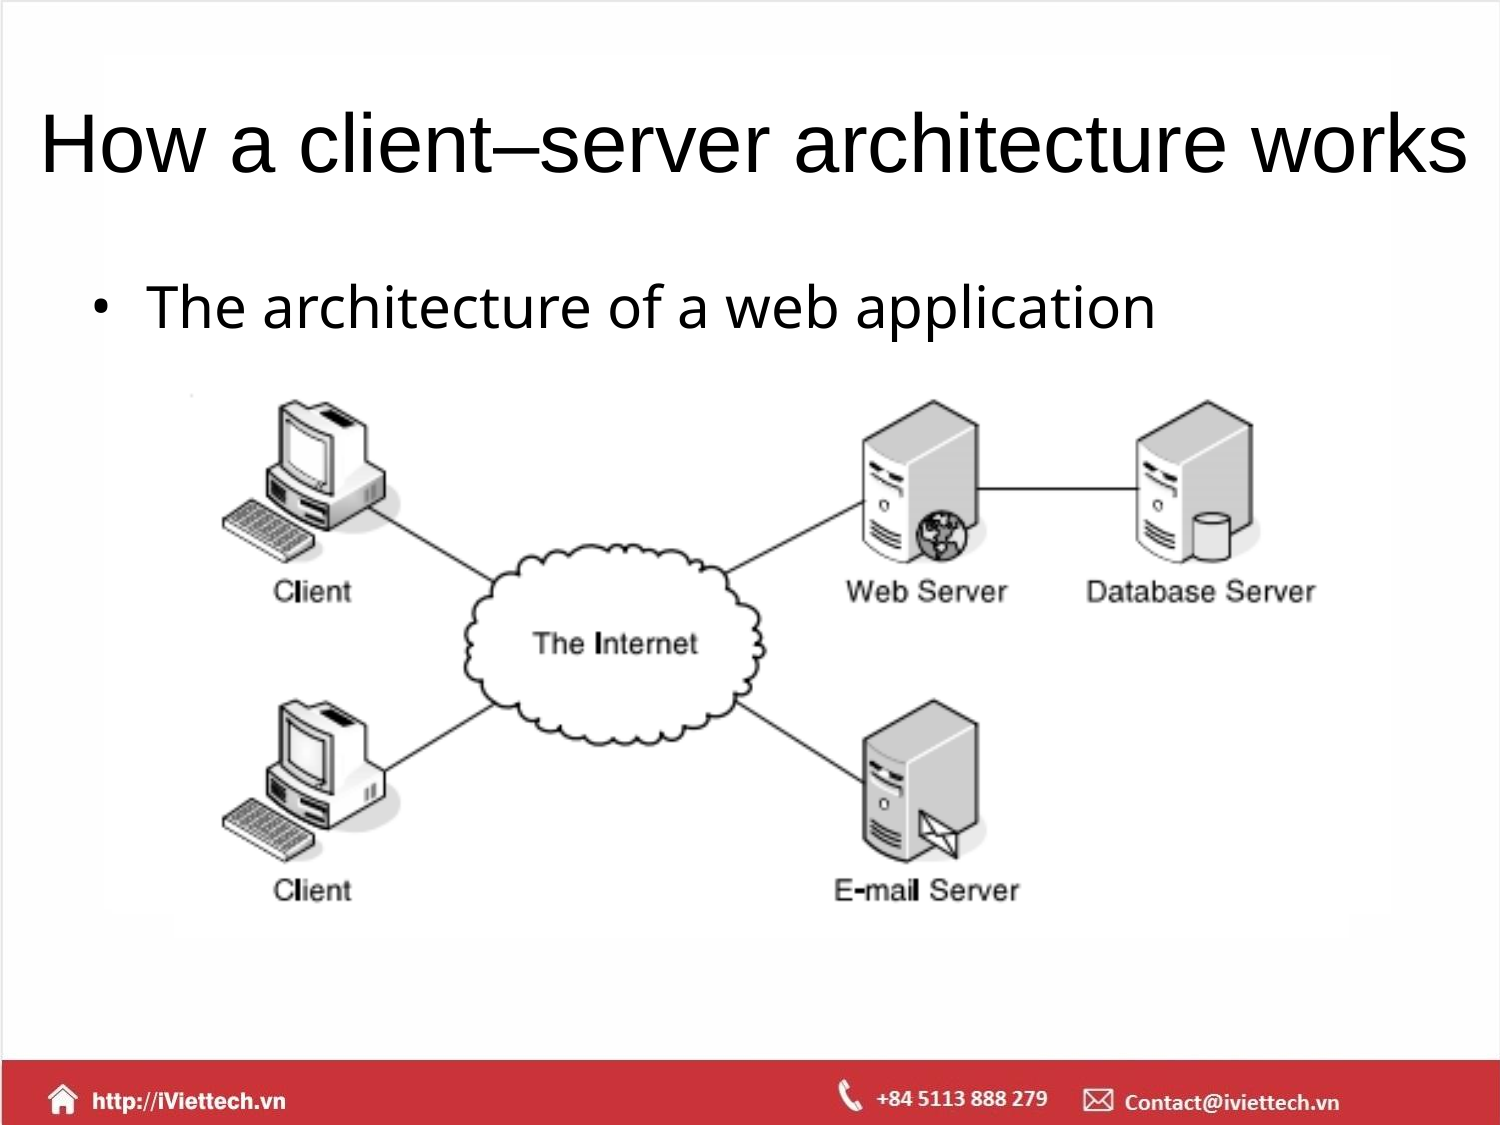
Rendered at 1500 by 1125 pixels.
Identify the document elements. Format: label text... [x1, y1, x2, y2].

picture [0, 0, 1500, 1125]
list The architecture of a web application [75, 262, 1425, 1005]
title How a client–server architecture works [24, 45, 1500, 233]
